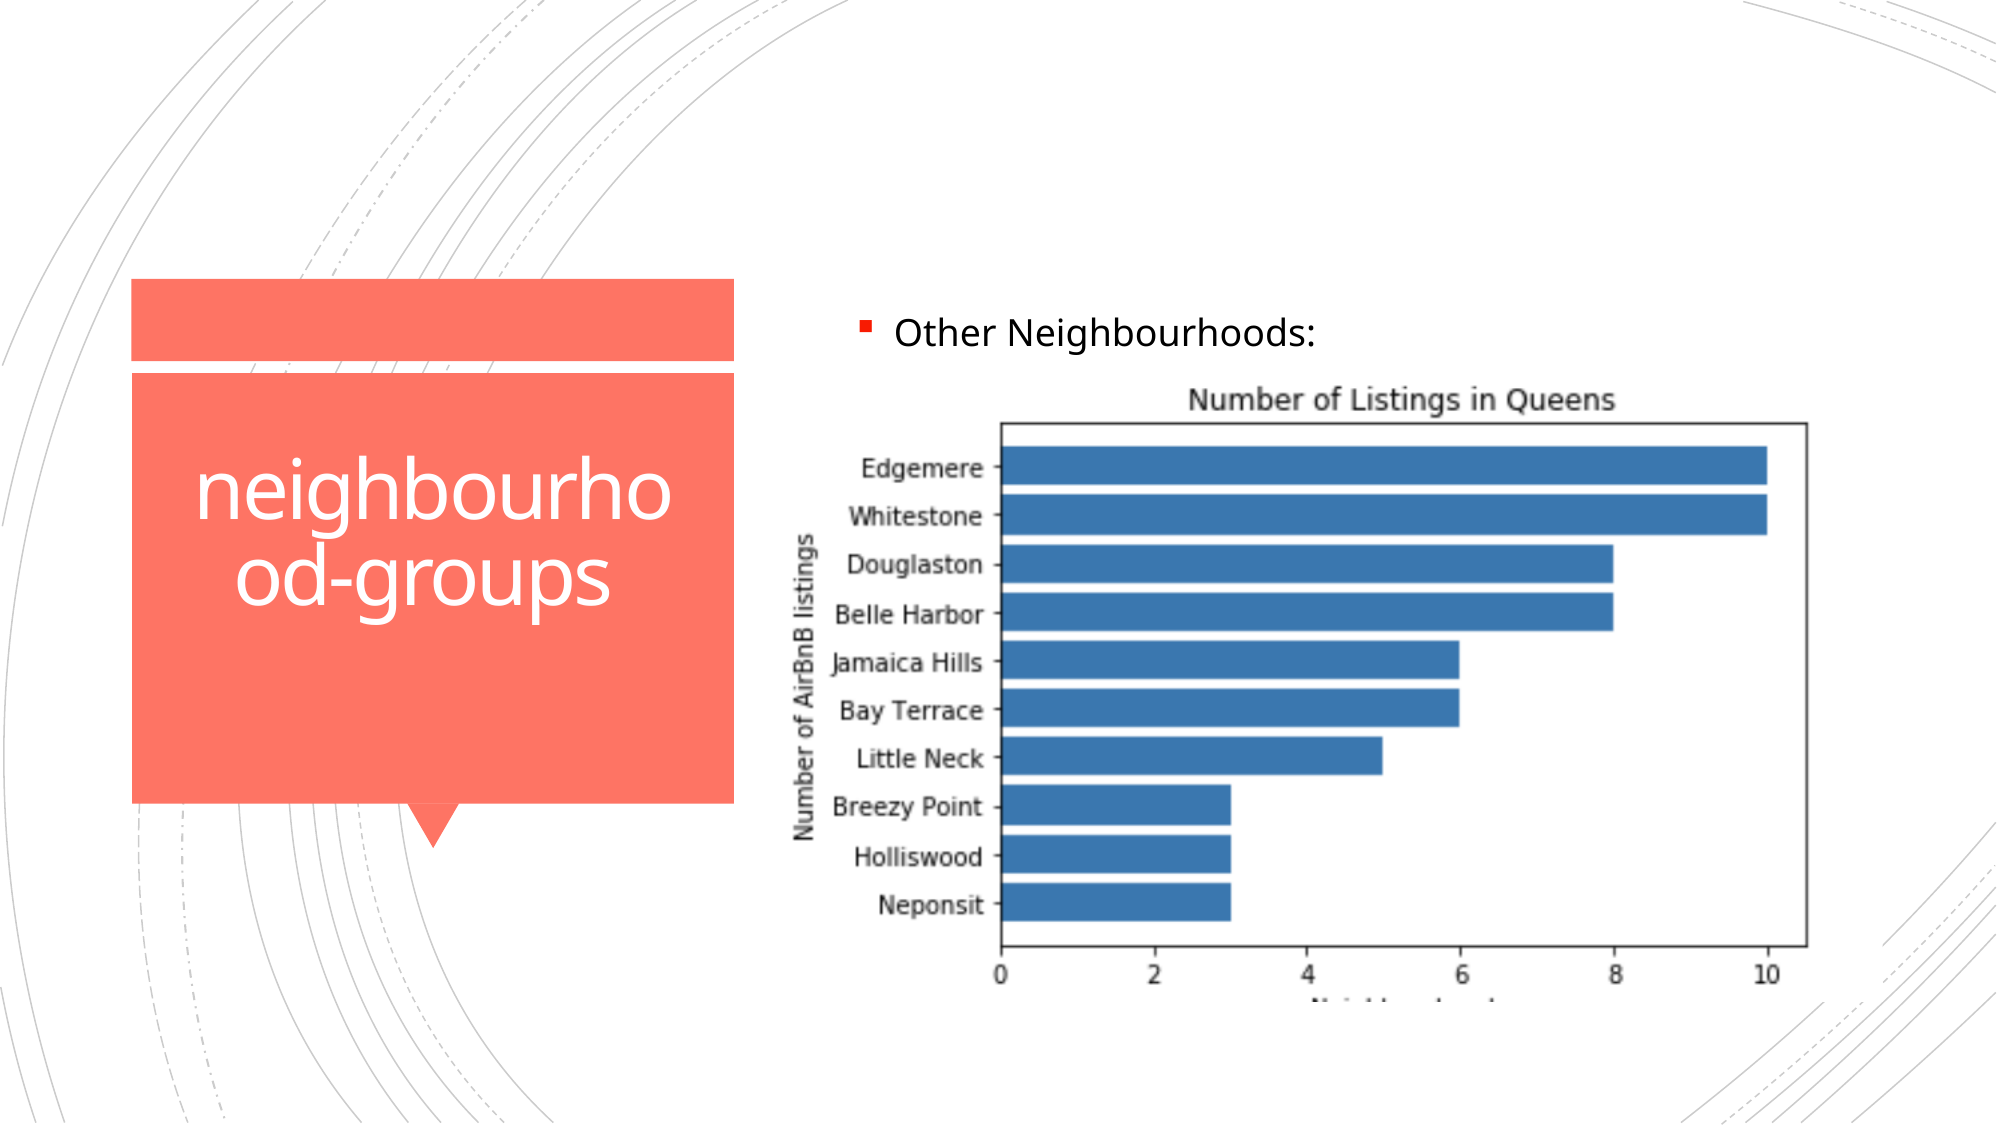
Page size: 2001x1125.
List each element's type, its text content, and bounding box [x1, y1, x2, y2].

picture [782, 359, 1884, 1003]
list Other Neighbourhoods: [841, 0, 1872, 359]
title neighbourhood-groups [145, 385, 720, 789]
